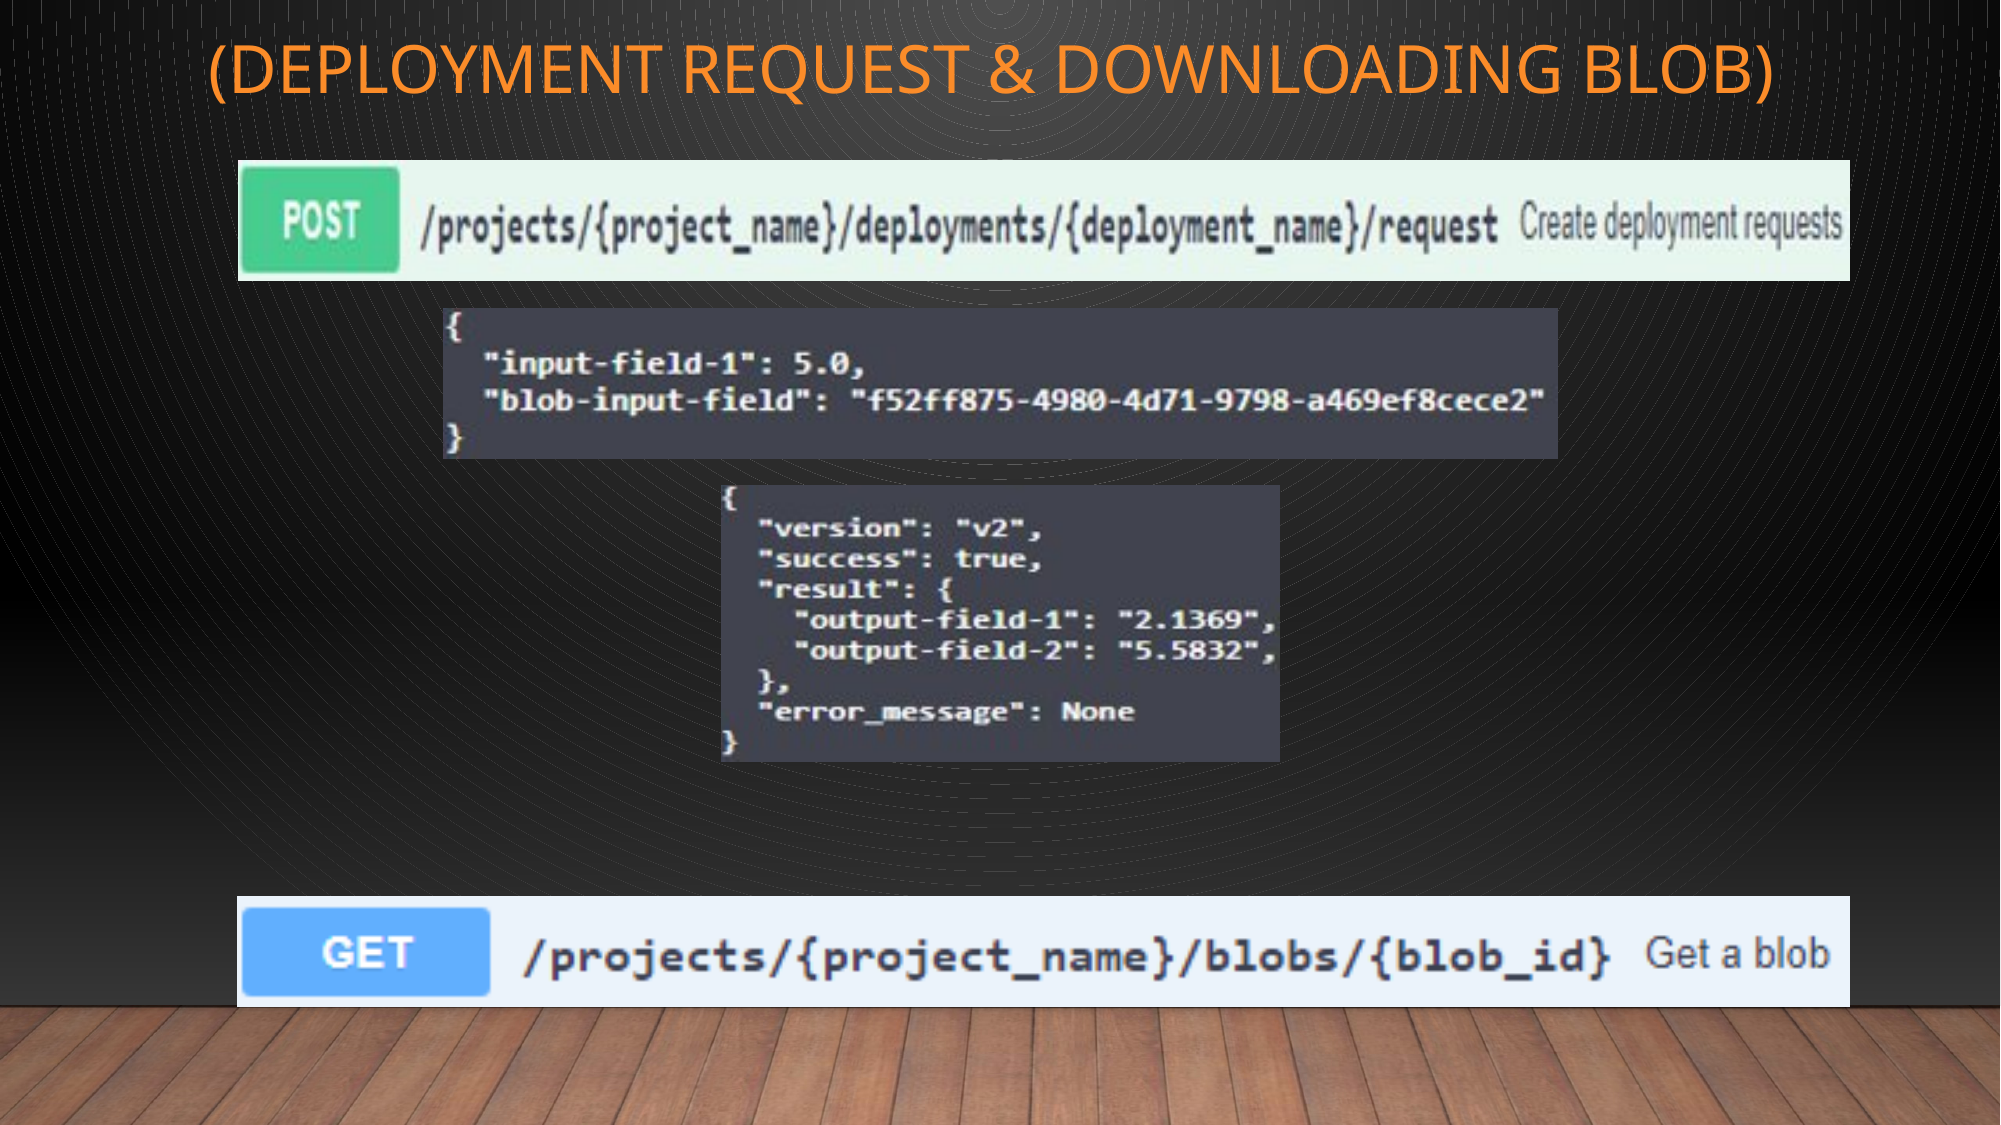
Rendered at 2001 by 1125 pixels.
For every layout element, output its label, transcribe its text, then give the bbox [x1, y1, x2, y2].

picture [237, 159, 1850, 281]
picture [720, 485, 1280, 763]
picture [0, 896, 2000, 1125]
picture [442, 308, 1558, 459]
title (deployment request & Downloading blob) [0, 11, 1984, 132]
